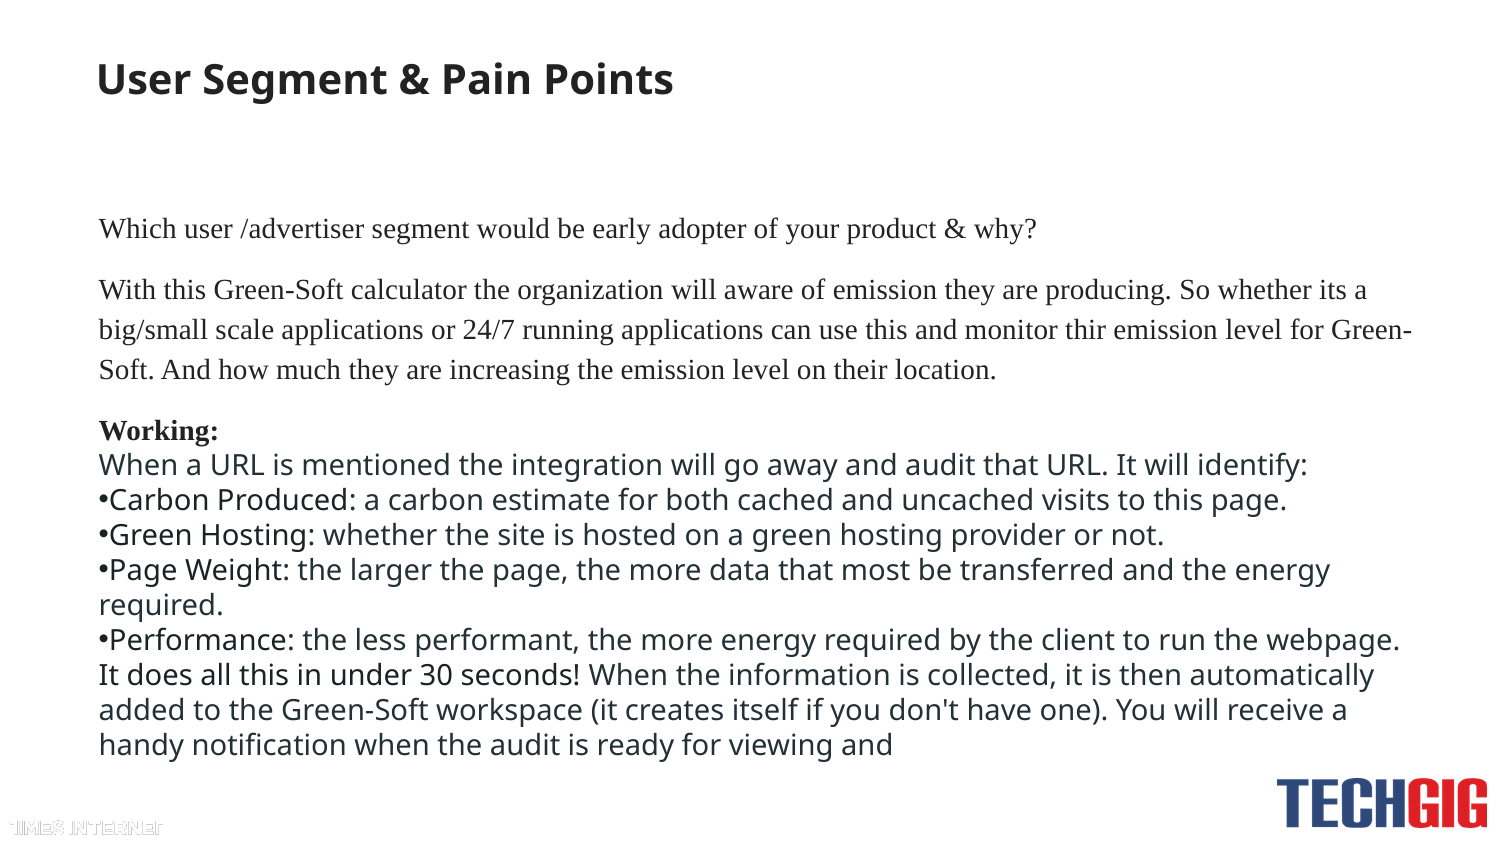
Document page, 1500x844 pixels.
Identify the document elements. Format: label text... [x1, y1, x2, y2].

picture [8, 818, 164, 837]
text_box Which user /advertiser segment would be early adopter of your product & why? With this Green-Soft calculator the organization will aware of emission they are producing. So whether its a big/small scale applications or 24/7 running applications can use this and monitor thir emission level for Green-Soft. And how much they are increasing the emission level on their location. Working: When a URL is mentioned the integration will go away and audit that URL. It will identify: Carbon Produced: a carbon estimate for both cached and uncached visits to this page. Green Hosting: whether the site is hosted on a green hosting provider or not. Page Weight: the larger the page, the more data that most be transferred and the energy required. Performance: the less performant, the more energy required by the client to run the webpage. It does all this in under 30 seconds! When the information is collected, it is then automatically added to the Green-Soft workspace (it creates itself if you don't have one). You will receive a handy notification when the audit is ready for viewing and [83, 188, 1436, 749]
text_box User Segment & Pain Points [81, 37, 1440, 133]
picture [1277, 777, 1488, 828]
